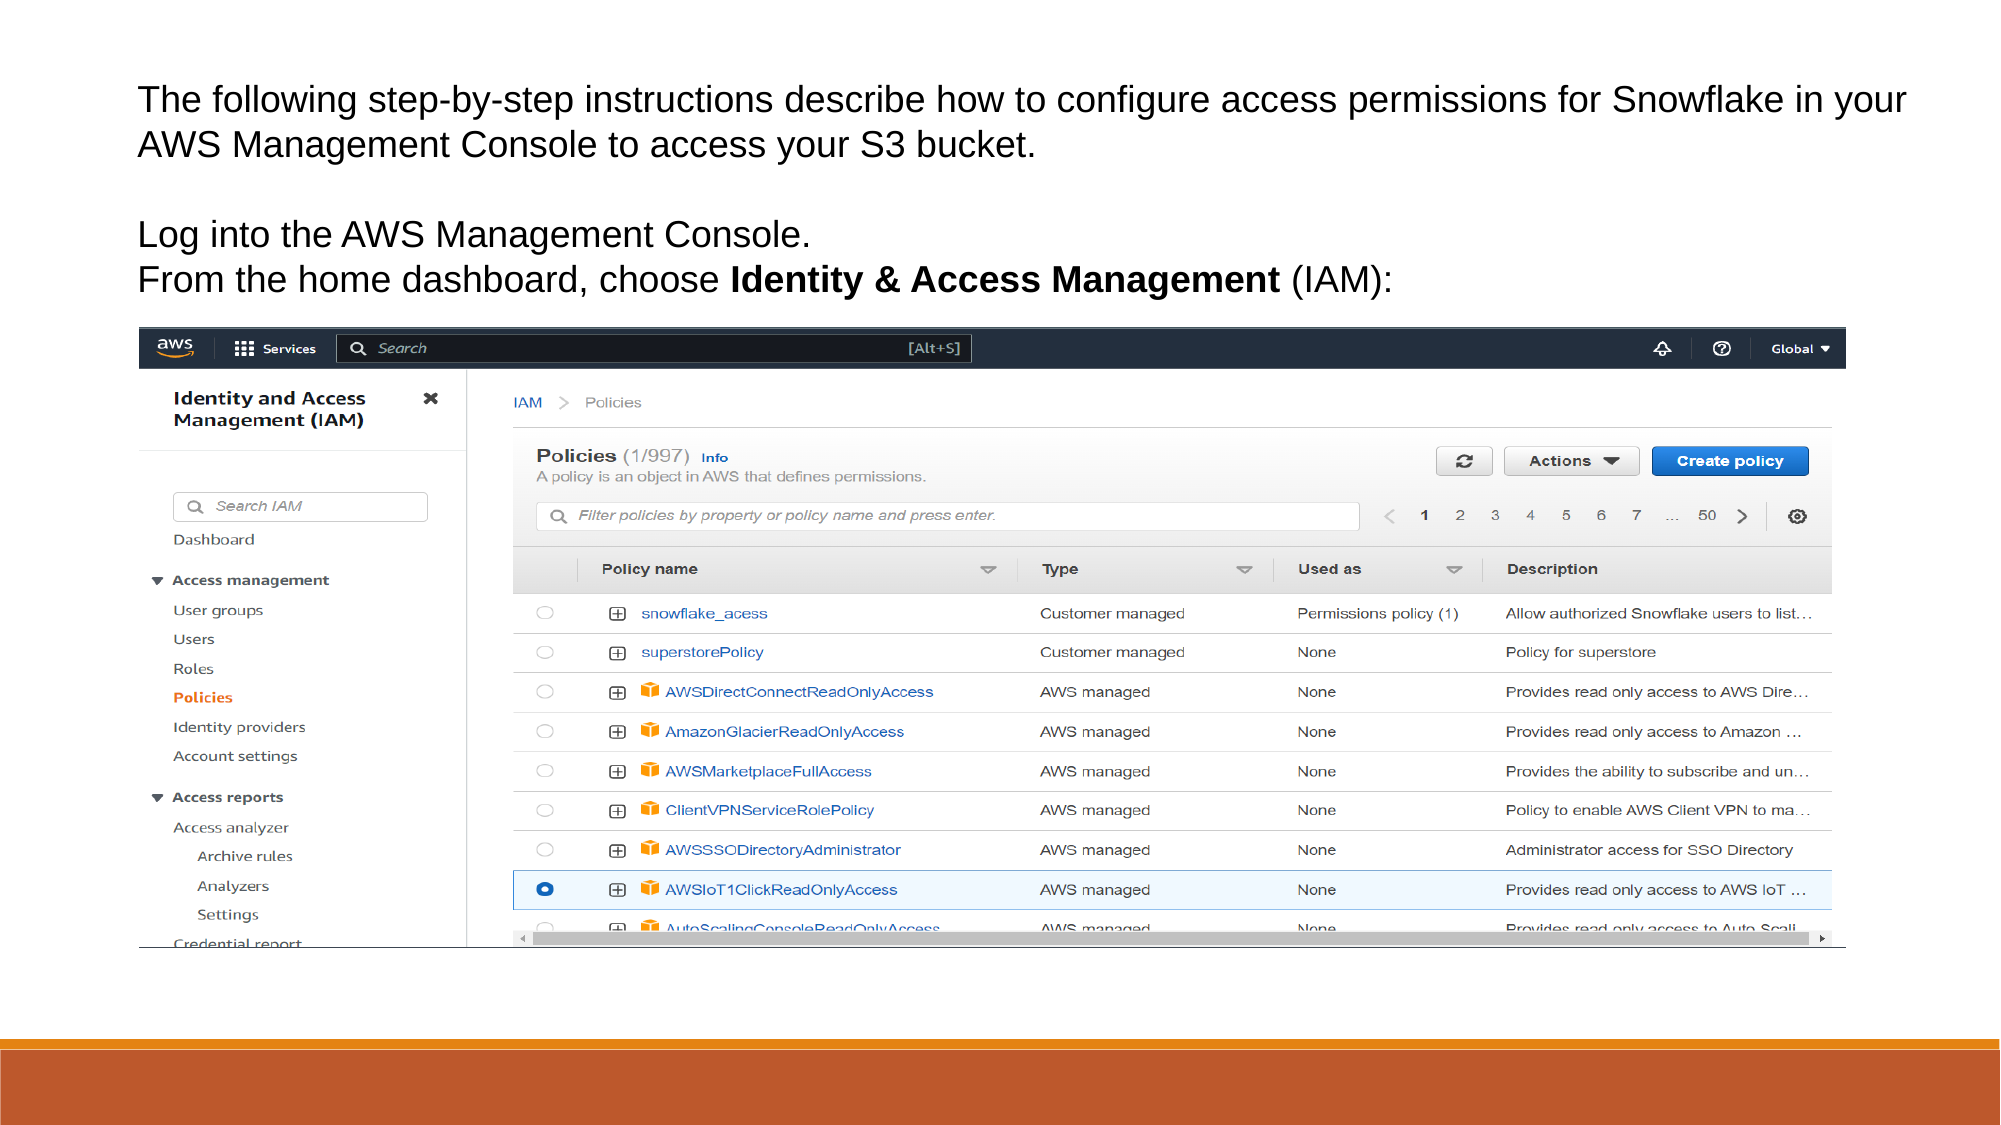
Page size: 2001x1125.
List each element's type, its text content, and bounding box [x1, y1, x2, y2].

text_box The following step-by-step instructions describe how to configure access permissions for Snowflake in your AWS Management Console to access your S3 bucket. Log into the AWS Management Console. From the home dashboard, choose Identity & Access Management (IAM): [122, 67, 1927, 308]
picture [138, 327, 1846, 949]
